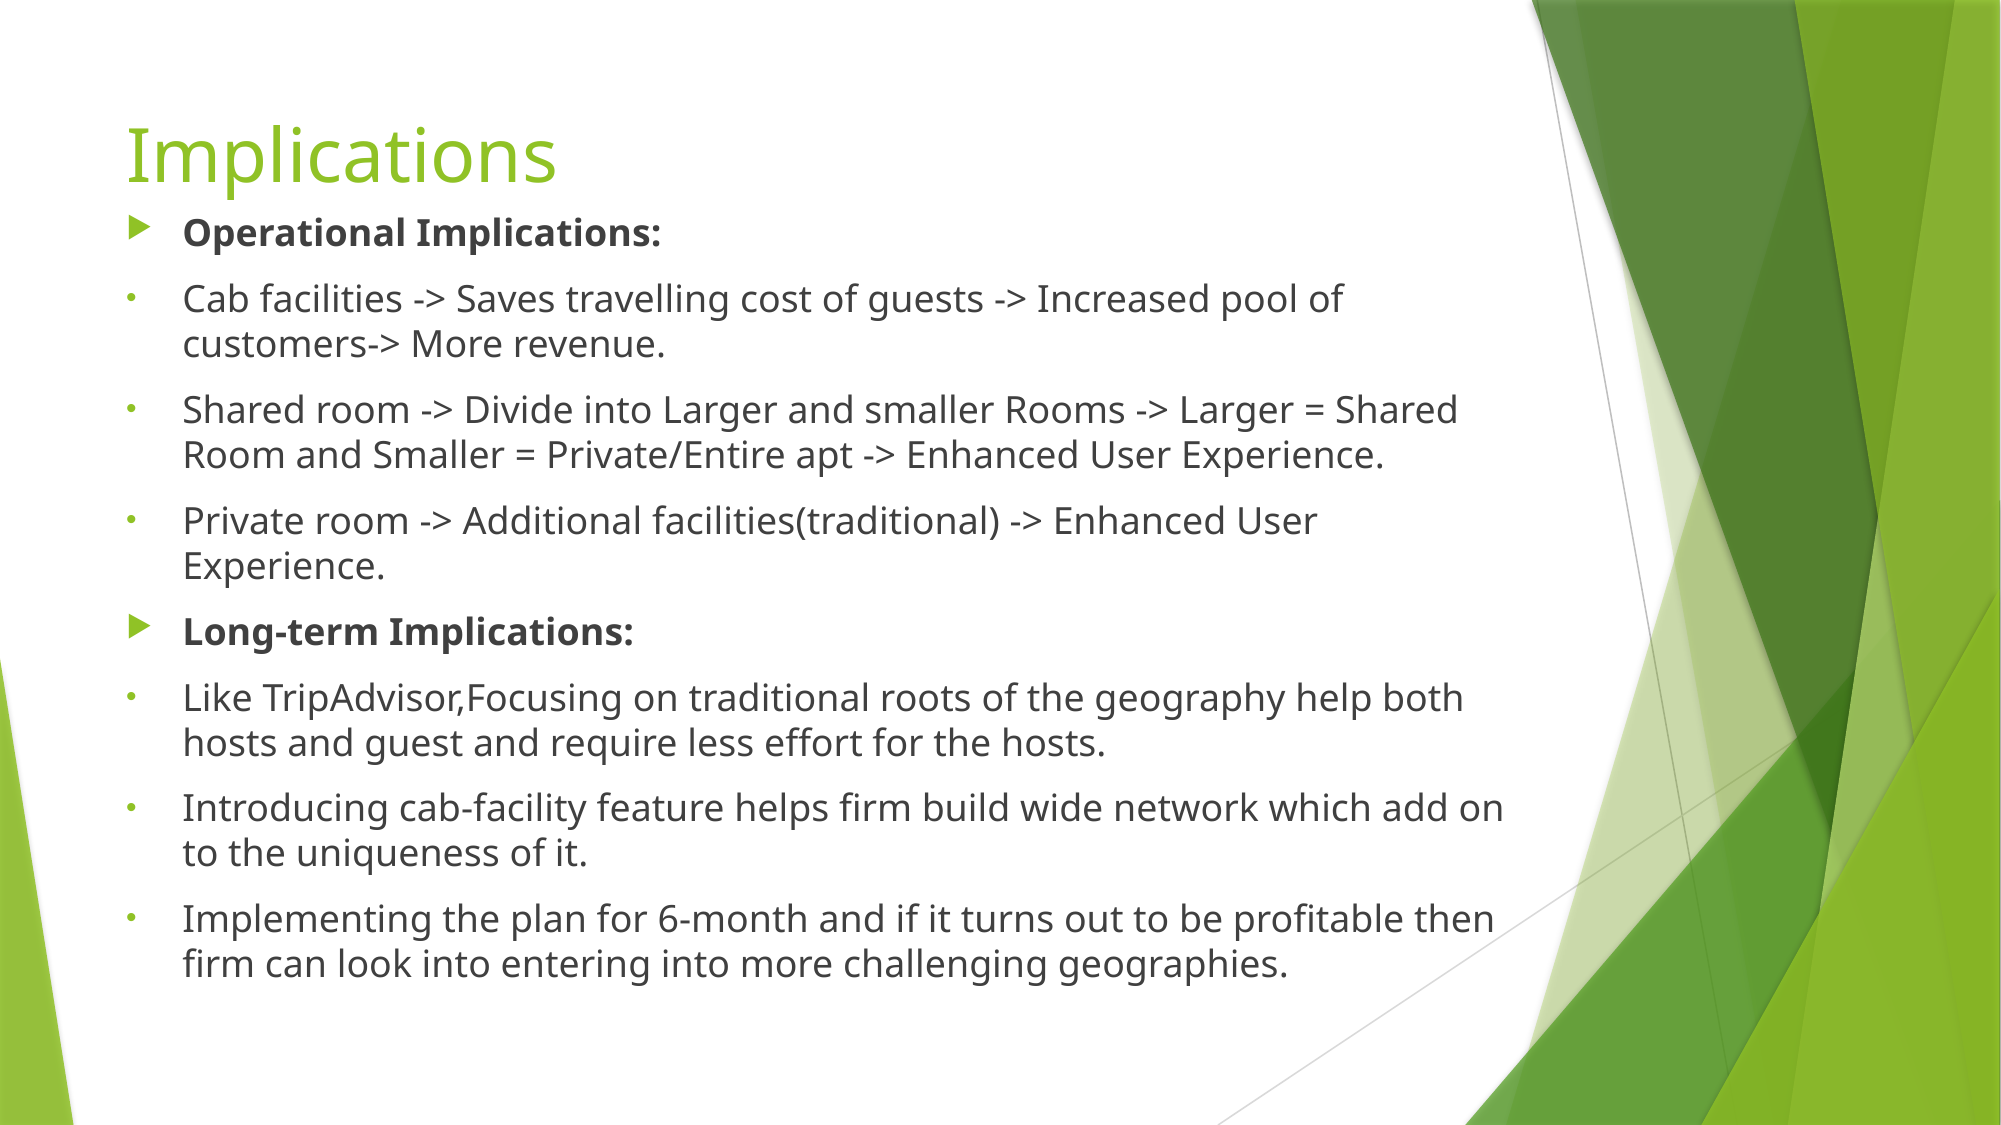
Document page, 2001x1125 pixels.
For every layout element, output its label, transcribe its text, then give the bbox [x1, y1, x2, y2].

list Operational Implications: Cab facilities -> Saves travelling cost of guests -> Increased pool of customers-> More revenue. Shared room -> Divide into Larger and smaller Rooms -> Larger = Shared Room and Smaller = Private/Entire apt -> Enhanced User Experience. Private room -> Additional facilities(traditional) -> Enhanced User Experience. Long-term Implications: Like TripAdvisor,Focusing on traditional roots of the geography help both hosts and guest and require less effort for the hosts. Introducing cab-facility feature helps firm build wide network which add on to the uniqueness of it. Implementing the plan for 6-month and if it turns out to be profitable then firm can look into entering into more challenging geographies. [111, 201, 1522, 1071]
title Implications [111, 99, 1522, 201]
